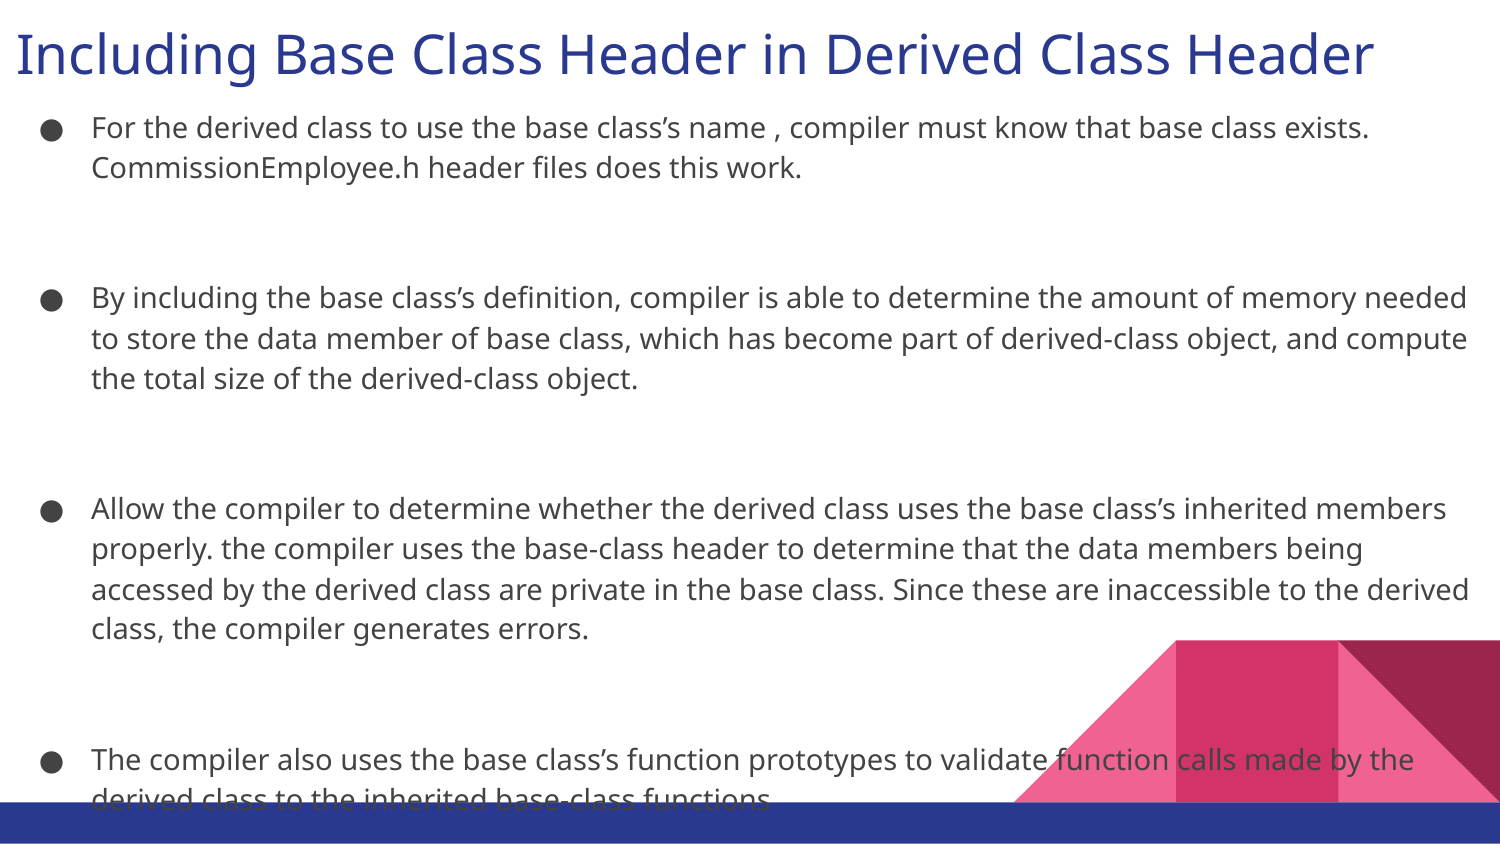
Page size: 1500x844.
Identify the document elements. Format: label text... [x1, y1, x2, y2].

title Including Base Class Header in Derived Class Header [1, 4, 1399, 89]
list For the derived class to use the base class’s name , compiler must know that base class exists. CommissionEmployee.h header files does this work. By including the base class’s definition, compiler is able to determine the amount of memory needed to store the data member of base class, which has become part of derived-class object, and compute the total size of the derived-class object. Allow the compiler to determine whether the derived class uses the base class’s inherited members properly. the compiler uses the base-class header to determine that the data members being accessed by the derived class are private in the base class. Since these are inaccessible to the derived class, the compiler generates errors. The compiler also uses the base class’s function prototypes to validate function calls made by the derived class to the inherited base-class functions [1, 89, 1500, 805]
